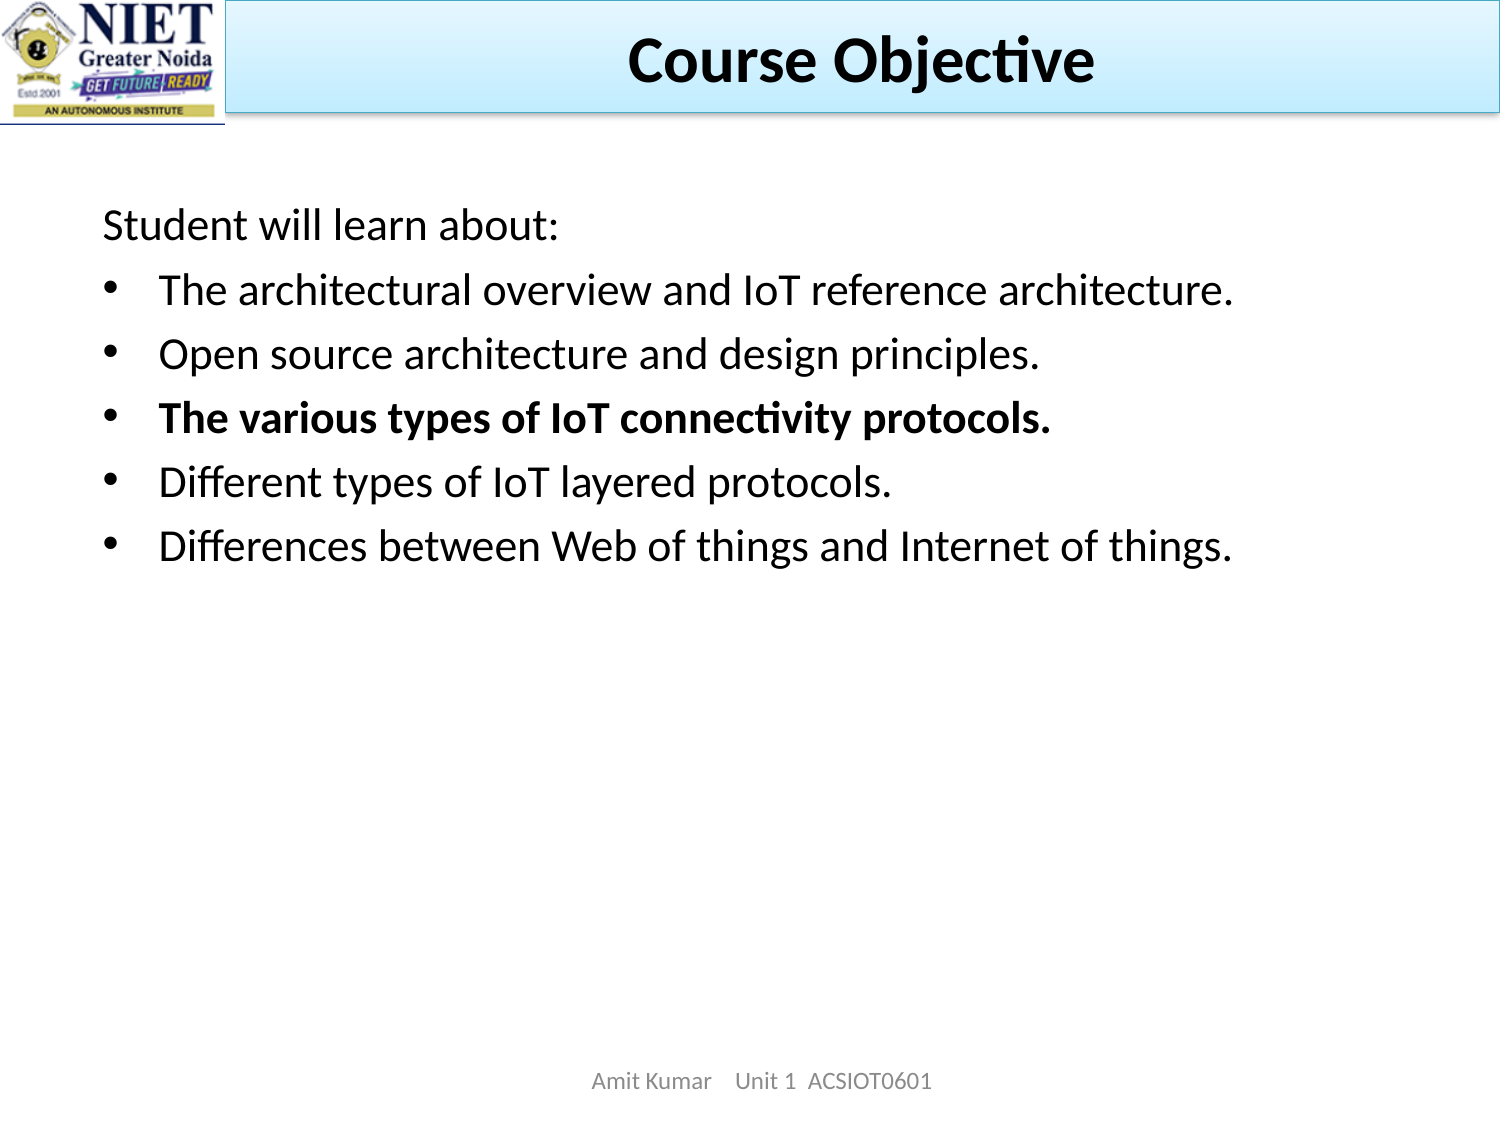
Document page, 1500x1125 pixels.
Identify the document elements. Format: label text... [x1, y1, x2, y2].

picture [0, 0, 226, 126]
footer Amit Kumar Unit 1 ACSIOT0601 [350, 1050, 1175, 1110]
list Student will learn about: The architectural overview and IoT reference architecture. Open source architecture and design principles. The various types of IoT connectivity protocols. Different types of IoT layered protocols. Differences between Web of things and Internet of things. [87, 187, 1438, 930]
text_box Course Objective [226, 0, 1500, 113]
